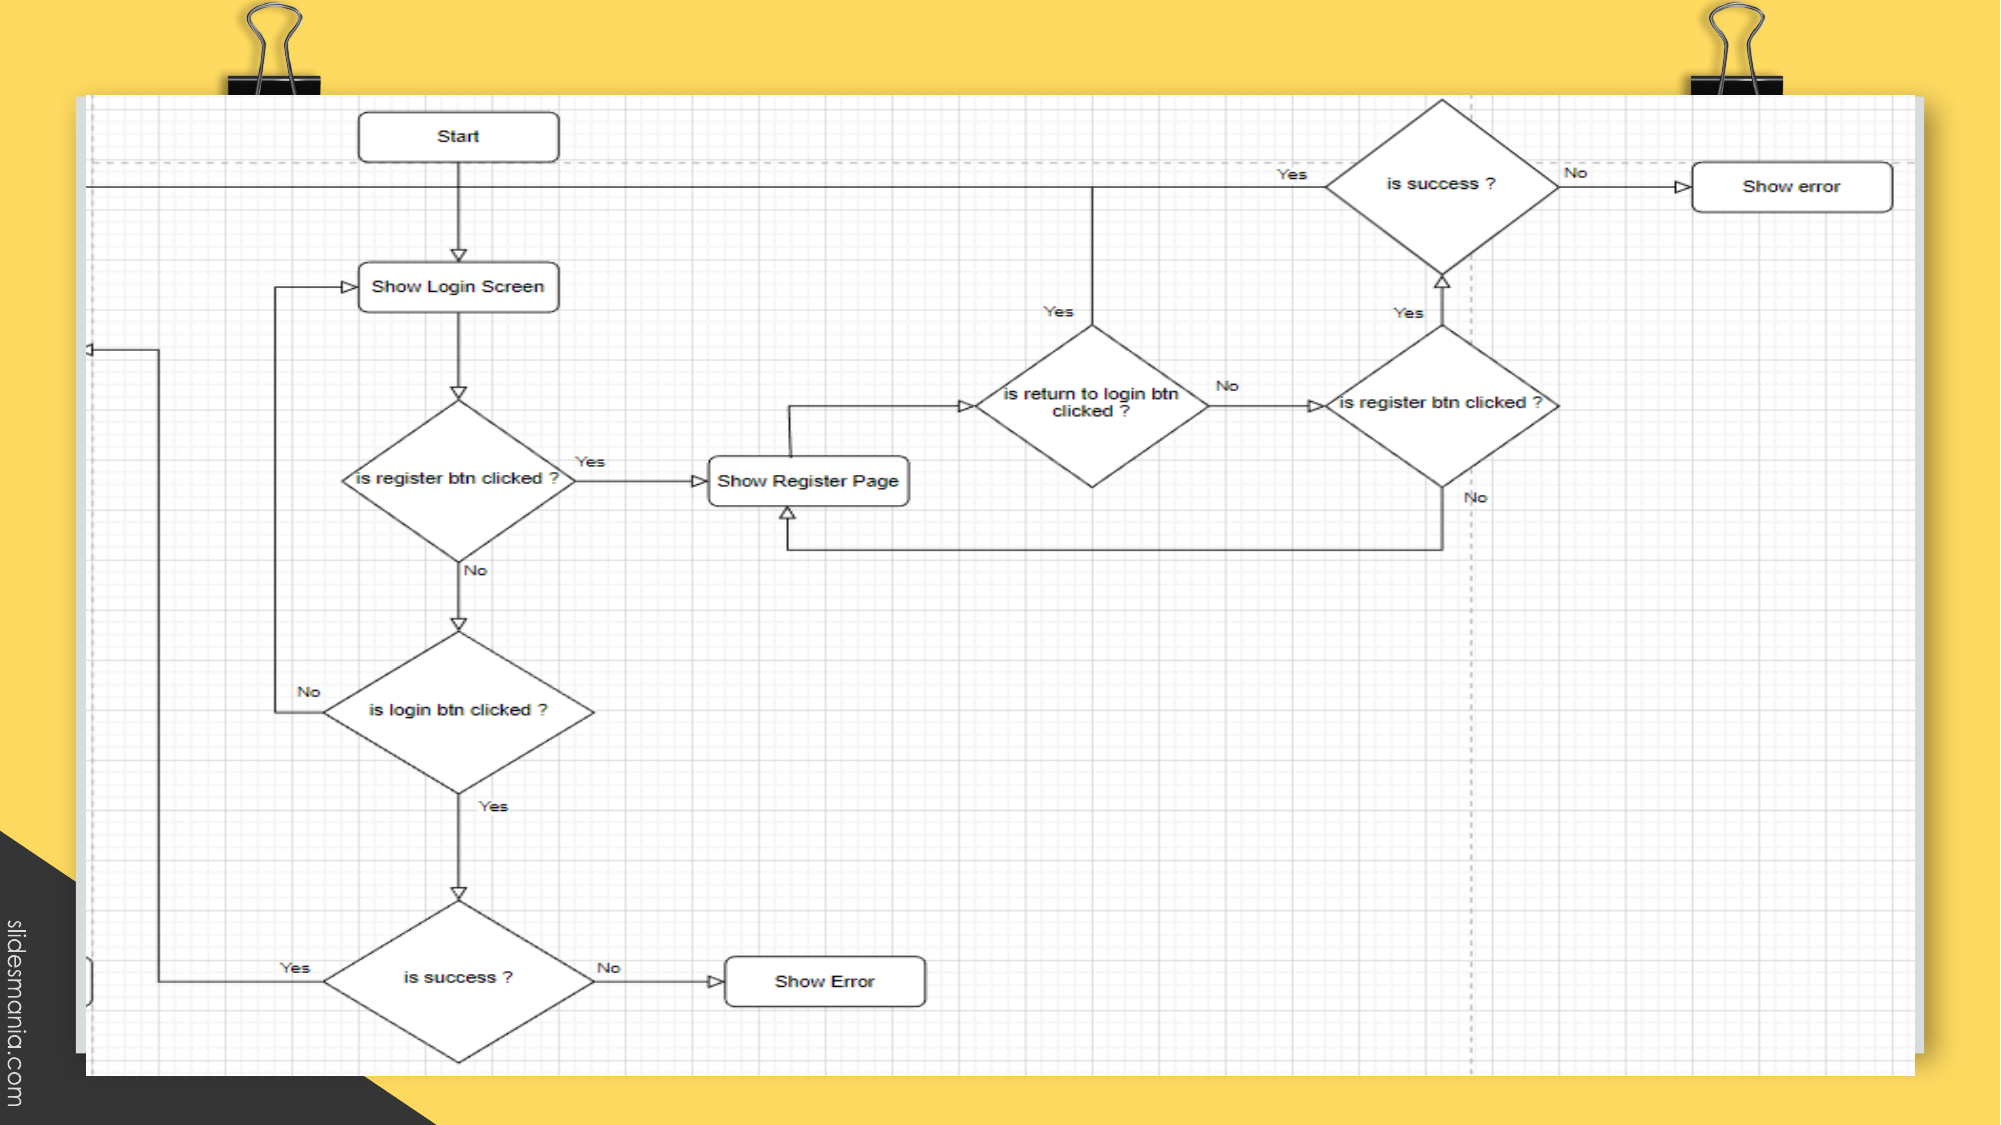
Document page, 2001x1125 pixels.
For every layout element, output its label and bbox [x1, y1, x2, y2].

picture [85, 0, 1915, 1076]
